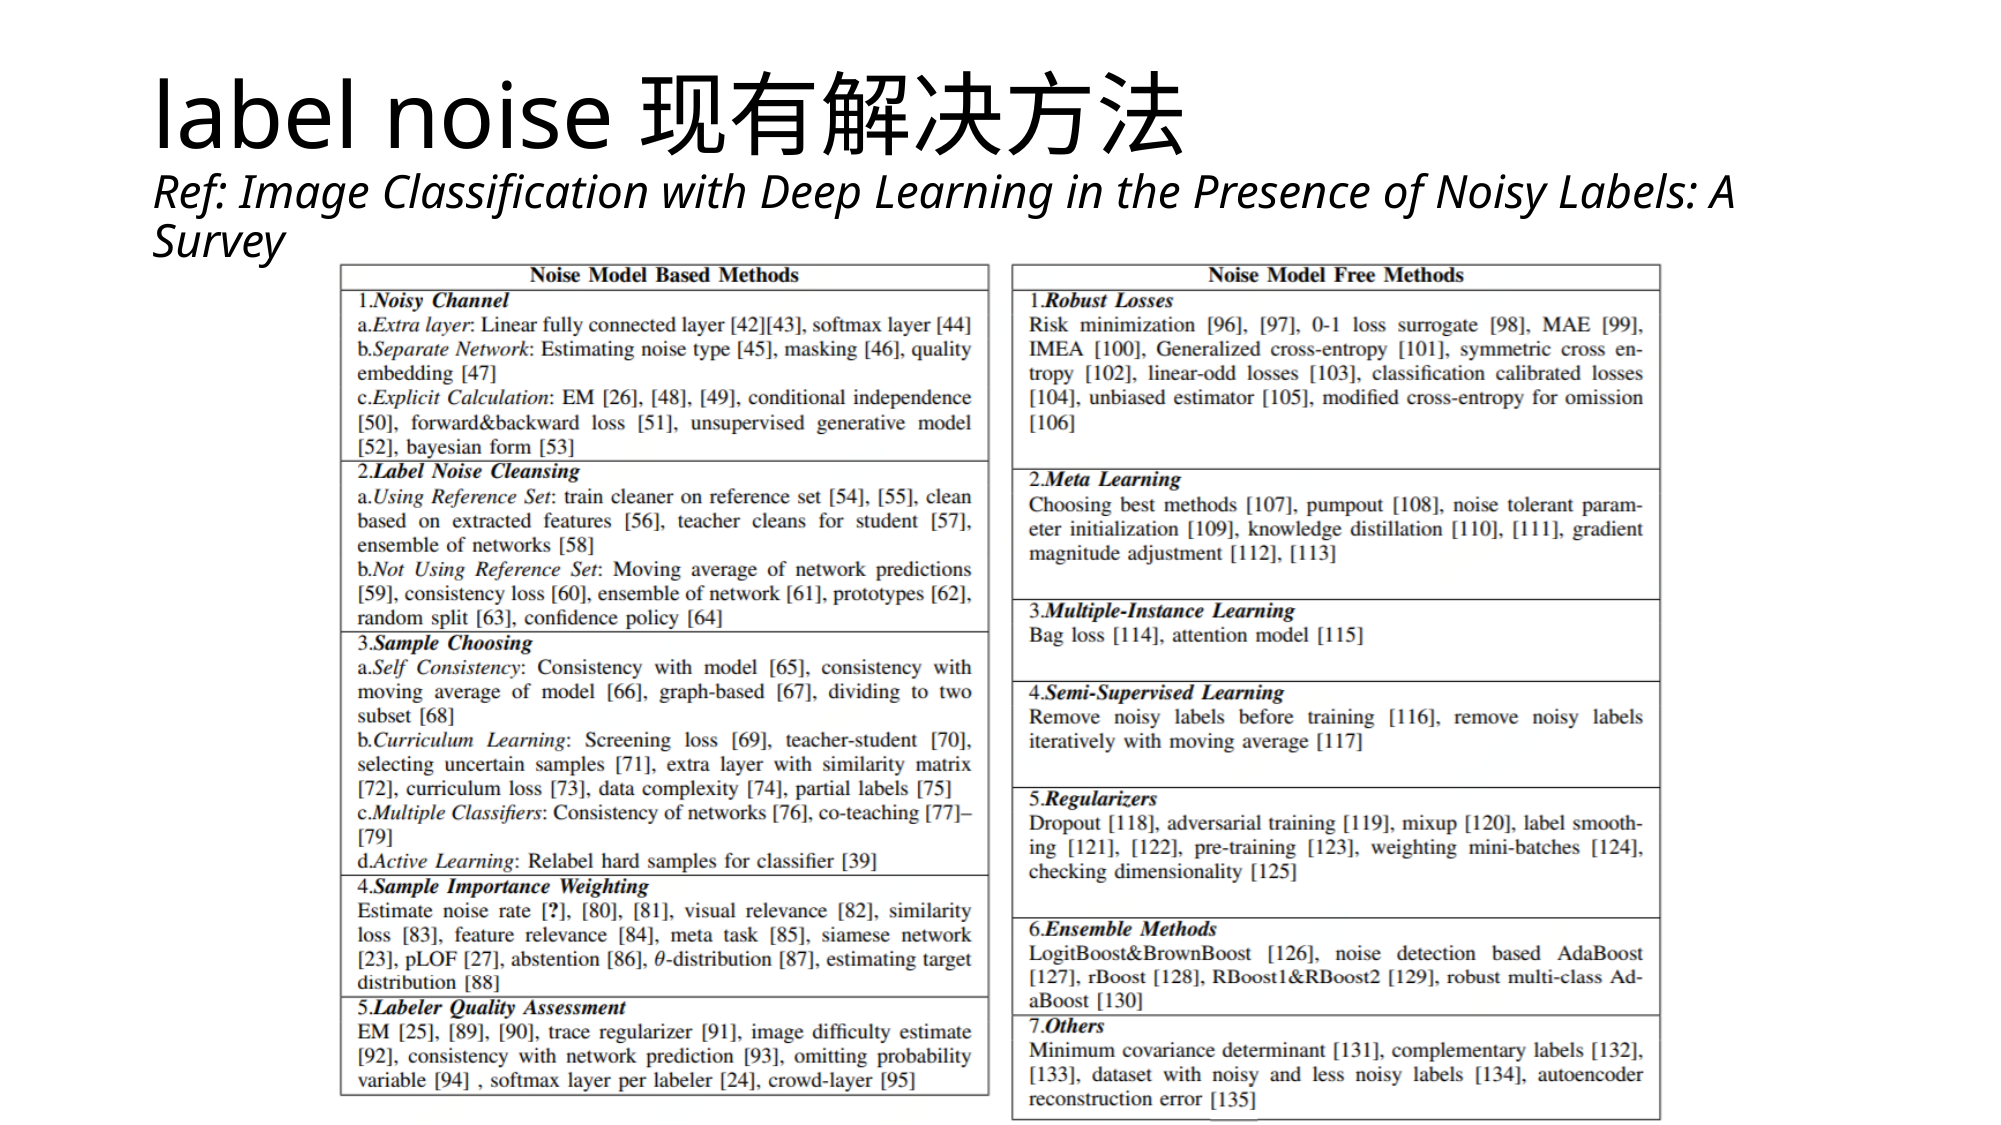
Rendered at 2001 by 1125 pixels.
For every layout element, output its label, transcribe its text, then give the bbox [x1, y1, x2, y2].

title label noise现有解决方法 Ref: Image Classification with Deep Learning in the Presence of Noisy Labels: A Survey [137, 59, 1863, 278]
picture [334, 260, 1666, 1125]
